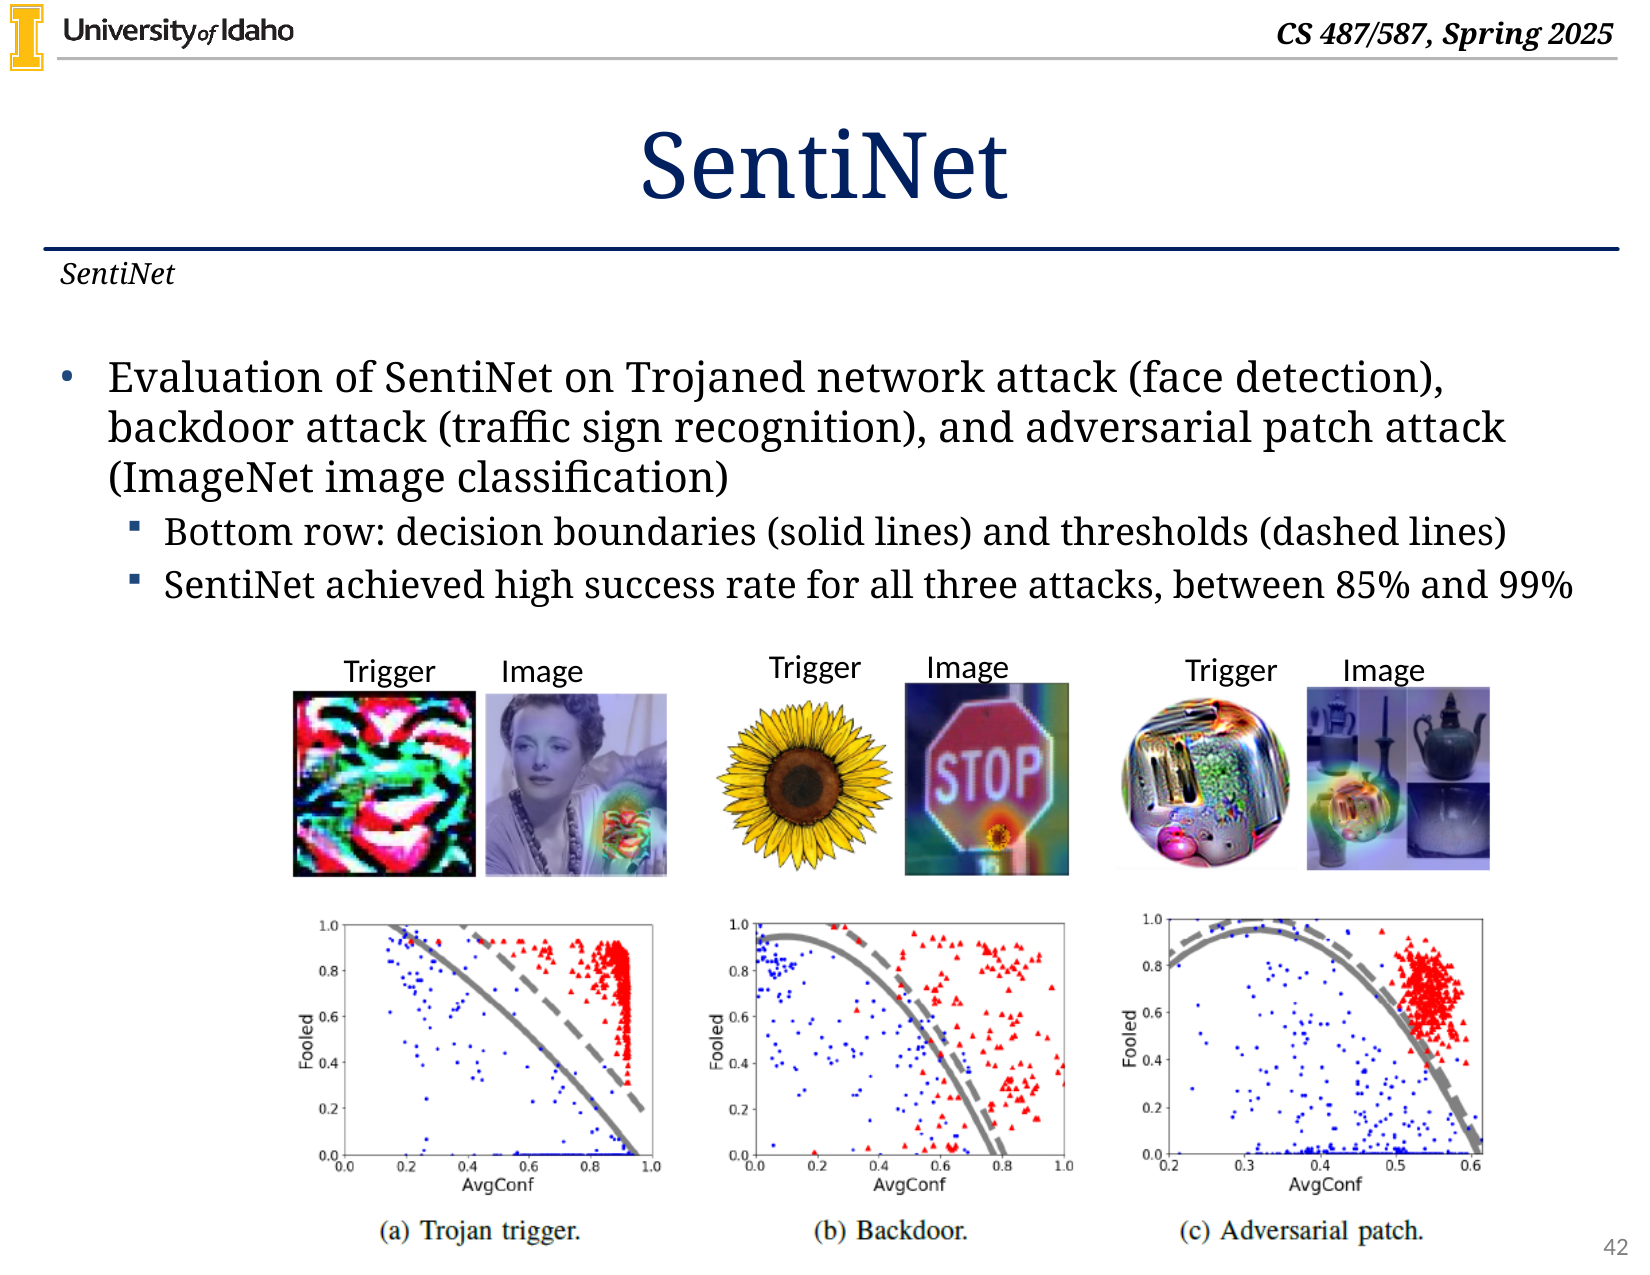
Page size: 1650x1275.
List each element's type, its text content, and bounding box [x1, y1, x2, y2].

list Evaluation of SentiNet on Trojaned network attack (face detection), backdoor attack (traffic sign recognition), and adversarial patch attack (ImageNet image classification) Bottom row: decision boundaries (solid lines) and thresholds (dashed lines) SentiNet achieved high success rate for all three attacks, between 85% and 99% [45, 342, 1618, 1224]
text_box Trigger Image [754, 637, 1109, 674]
picture [57, 2, 294, 52]
title SentiNet [0, 75, 1650, 248]
text_box Trigger Image [328, 641, 684, 674]
list SentiNet [45, 247, 1062, 306]
picture [9, 4, 48, 71]
text_box Trigger Image [1170, 640, 1525, 696]
picture [269, 675, 1511, 1249]
